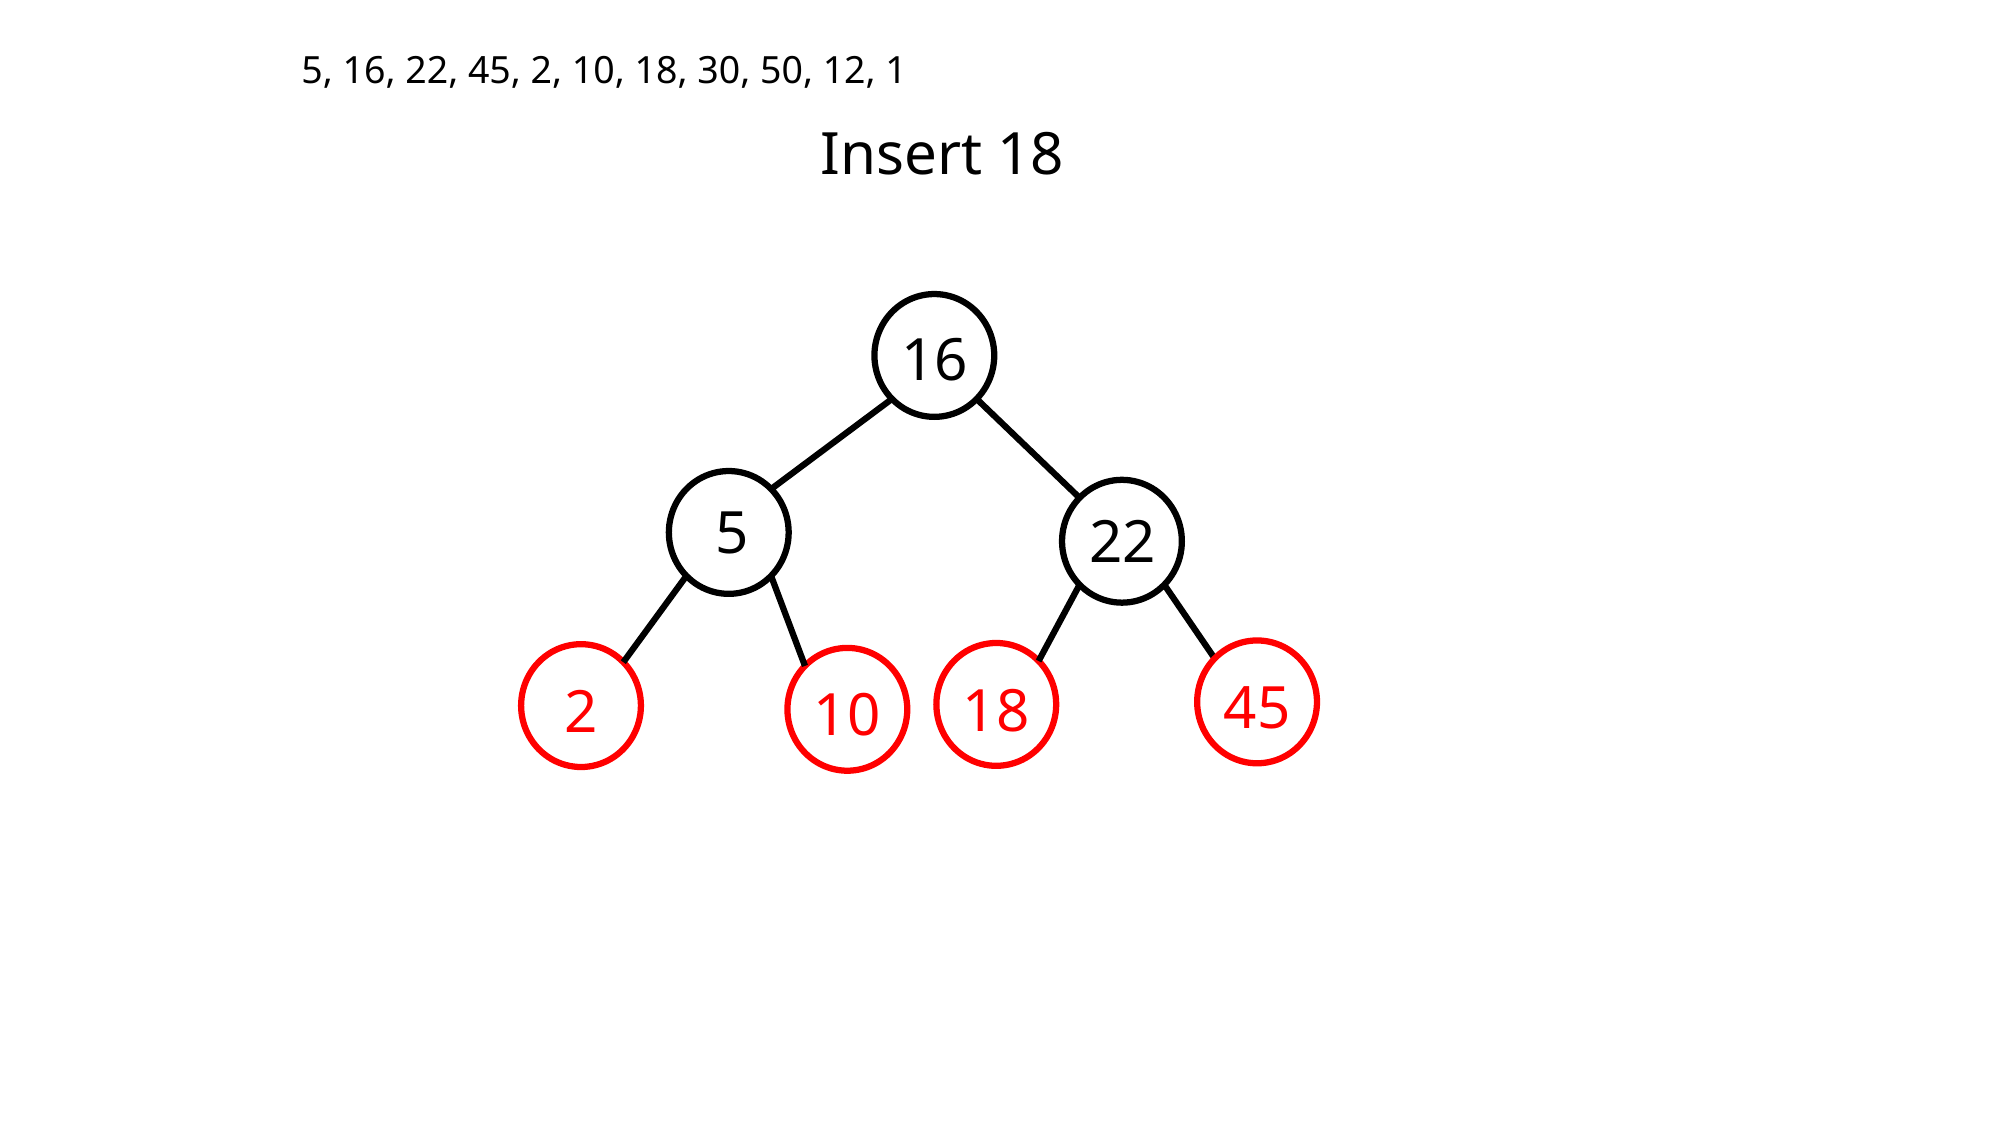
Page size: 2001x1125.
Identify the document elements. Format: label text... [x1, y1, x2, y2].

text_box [664, 294, 1190, 603]
text_box Insert 18 [734, 109, 1151, 194]
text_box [779, 647, 915, 771]
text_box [1189, 640, 1325, 764]
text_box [1164, 584, 1215, 659]
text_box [1038, 584, 1080, 661]
text_box 5, 16, 22, 45, 2, 10, 18, 30, 50, 12, 1 [286, 38, 1463, 99]
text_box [623, 575, 687, 663]
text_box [771, 575, 805, 666]
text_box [928, 642, 1064, 766]
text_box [513, 644, 649, 767]
